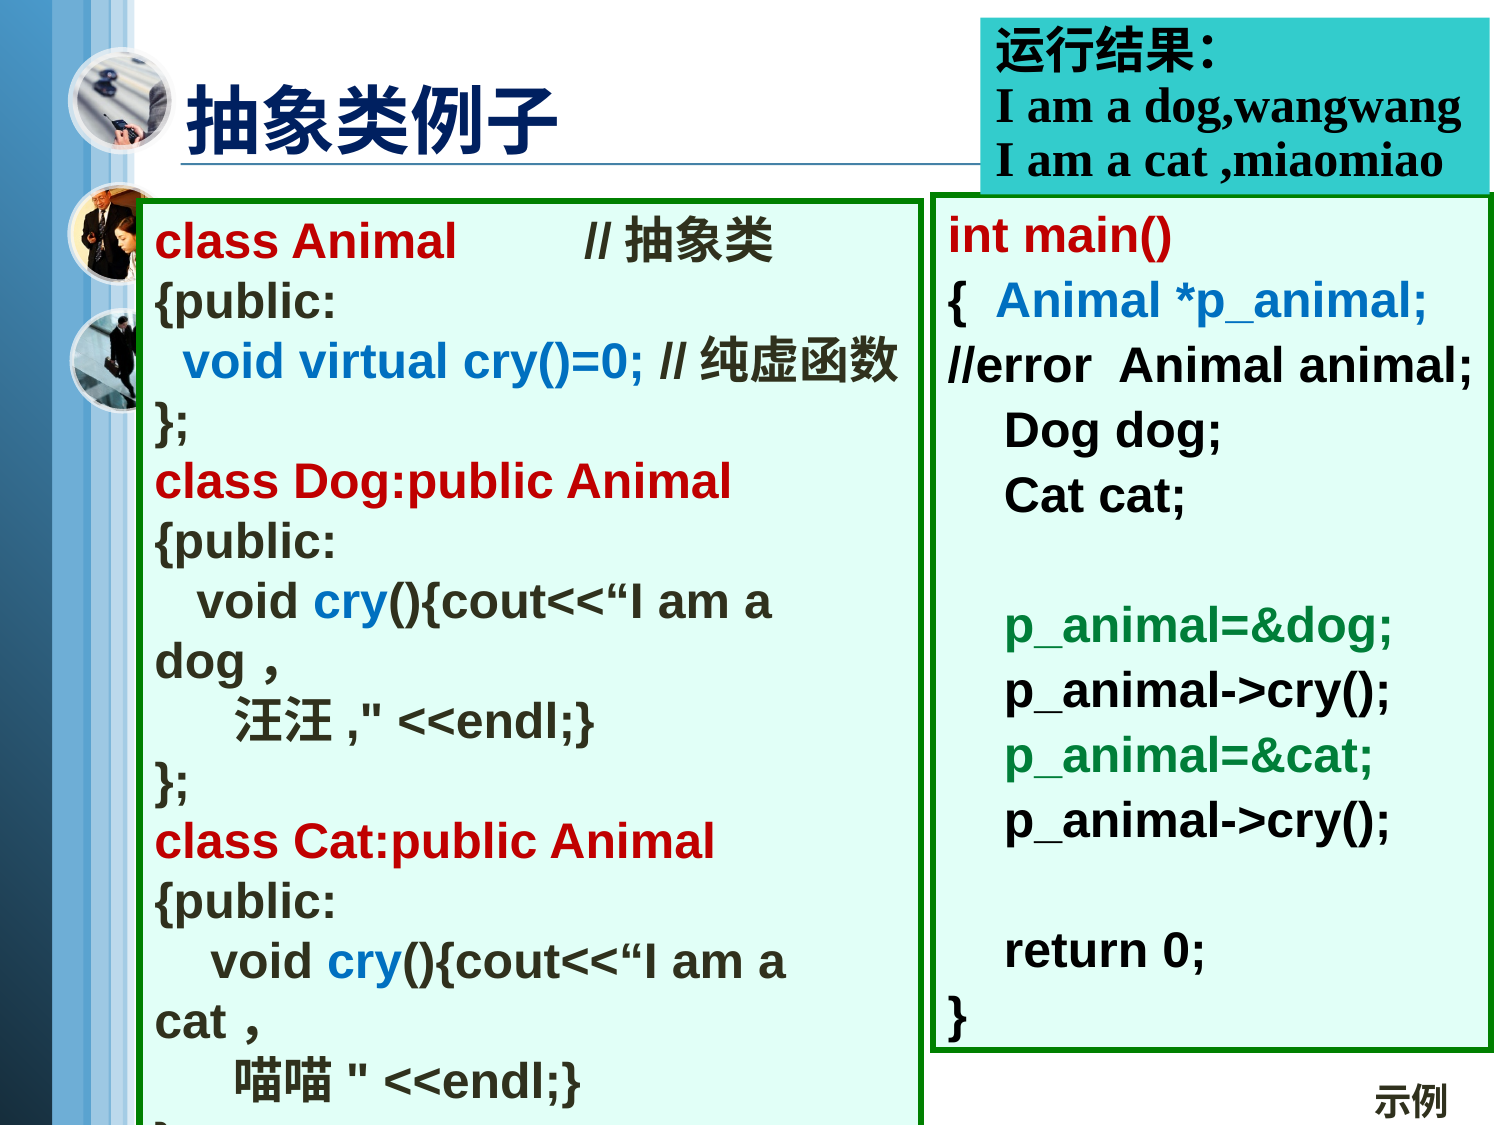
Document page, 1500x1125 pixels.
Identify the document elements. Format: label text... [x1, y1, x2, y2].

text_box int main() { Animal *p_animal; //error Animal animal; Dog dog; Cat cat; p_animal=&dog; p_animal->cry(); p_animal=&cat; p_animal->cry(); return 0; } [933, 194, 1492, 1050]
picture [75, 313, 139, 408]
text_box class Animal //抽象类 {public: void virtual cry()=0; //纯虚函数 }; class Dog:public Animal {public: void cry(){cout<<“I am a dog， 汪汪," <<endl;} }; class Cat:public Animal {public: void cry(){cout<<“I am a cat， 喵喵" <<endl;} }; [139, 200, 921, 1125]
picture [78, 57, 166, 144]
text_box 运行结果： I am a dog,wangwang I am a cat ,miaomiao [980, 17, 1490, 195]
picture [74, 189, 149, 279]
text_box 示例 [1359, 1070, 1465, 1125]
text_box 抽象类例子 [170, 65, 576, 171]
